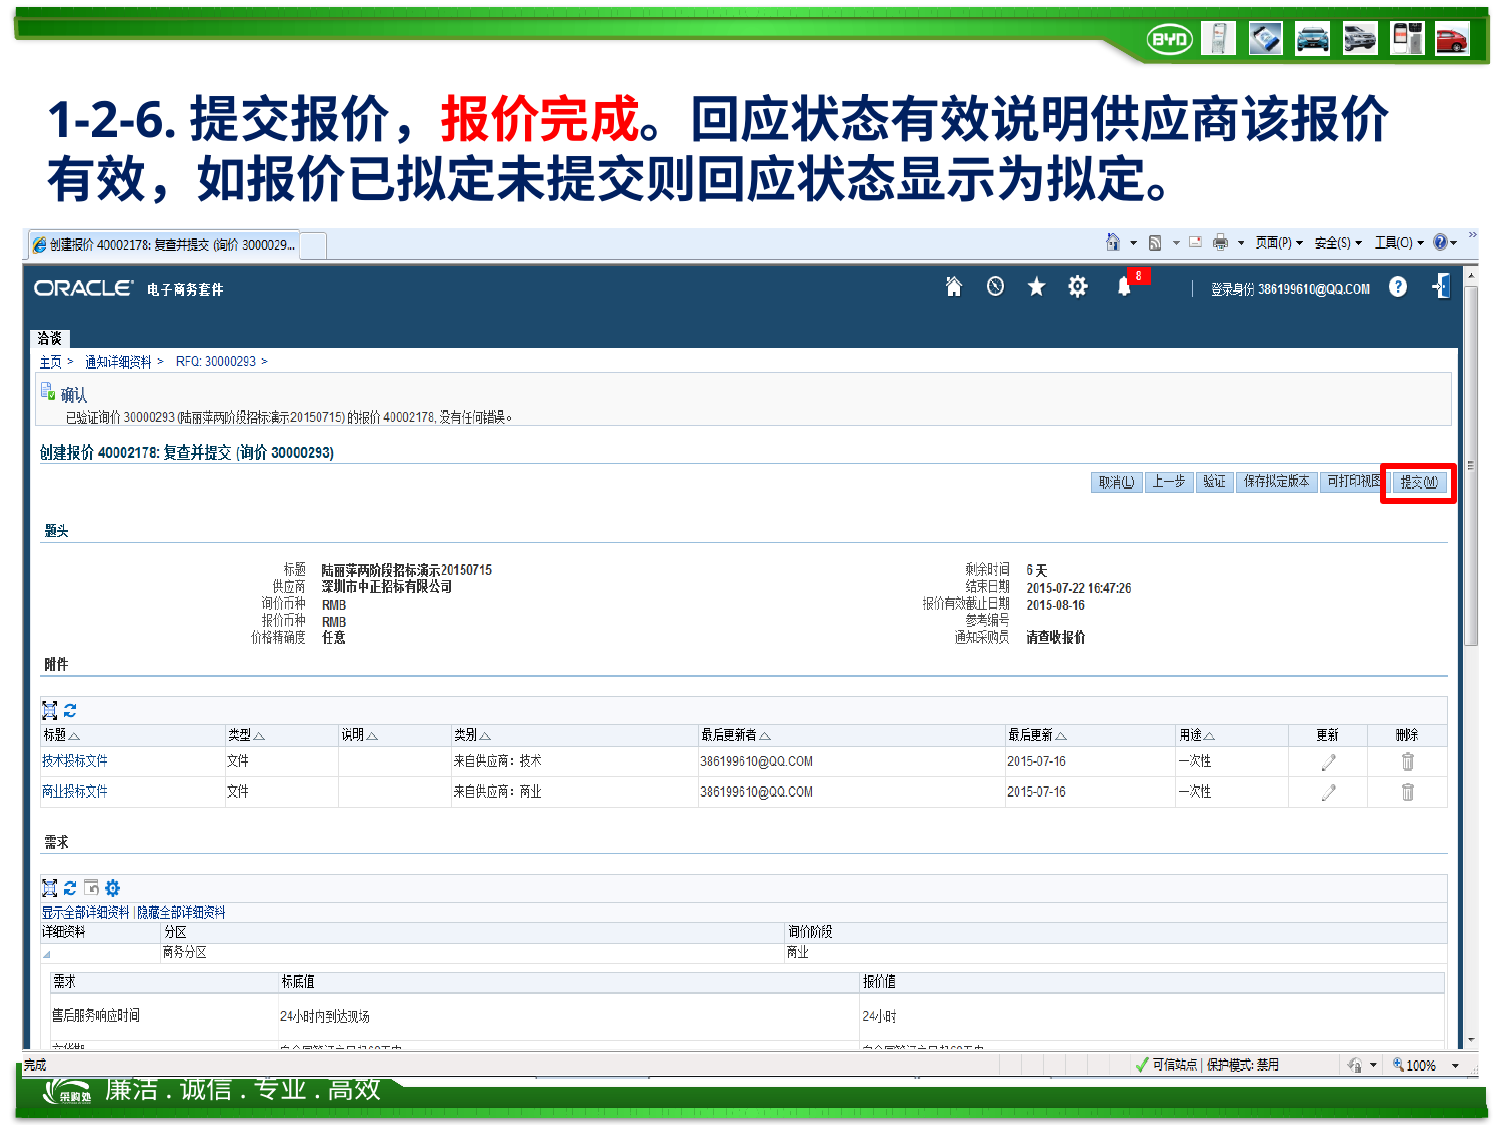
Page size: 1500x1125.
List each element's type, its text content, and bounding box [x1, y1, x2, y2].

picture [1250, 23, 1281, 54]
picture [21, 227, 1479, 1106]
text_box 1-2-6.提交报价，报价完成。回应状态有效说明供应商该报价有效，如报价已拟定未提交则回应状态显示为拟定。 [31, 80, 1454, 216]
picture [1297, 23, 1329, 54]
picture [1203, 23, 1234, 54]
picture [1345, 23, 1376, 54]
picture [1437, 23, 1469, 54]
picture [1392, 23, 1423, 54]
picture [1139, 19, 1199, 59]
